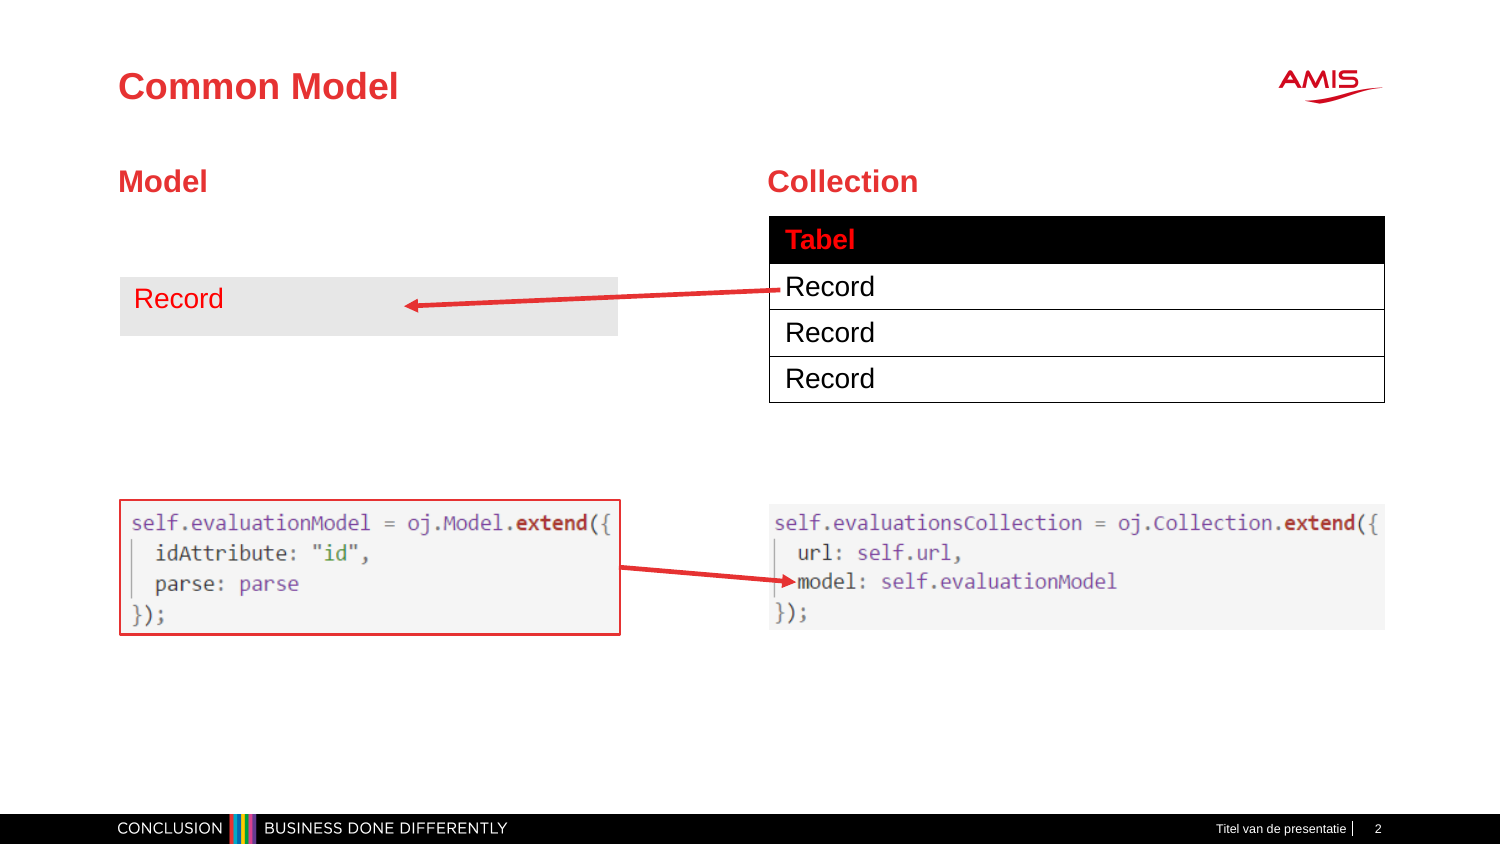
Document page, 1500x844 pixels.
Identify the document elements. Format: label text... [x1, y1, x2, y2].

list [121, 500, 619, 634]
footer Titel van de presentatie [814, 820, 1347, 839]
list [769, 504, 1385, 630]
title Common Model [118, 47, 1205, 130]
table_header Record [120, 277, 618, 336]
table_cell Record [770, 357, 1384, 402]
table_cell Record [770, 264, 1384, 309]
table_cell Record [770, 310, 1384, 356]
picture [1205, 58, 1388, 106]
picture [0, 814, 236, 844]
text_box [618, 567, 797, 583]
list Collection [767, 153, 1382, 201]
picture [239, 814, 1500, 844]
slide_number 2 [1358, 820, 1382, 839]
table_header Tabel [770, 217, 1384, 263]
list Model [118, 153, 733, 201]
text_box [404, 289, 781, 307]
